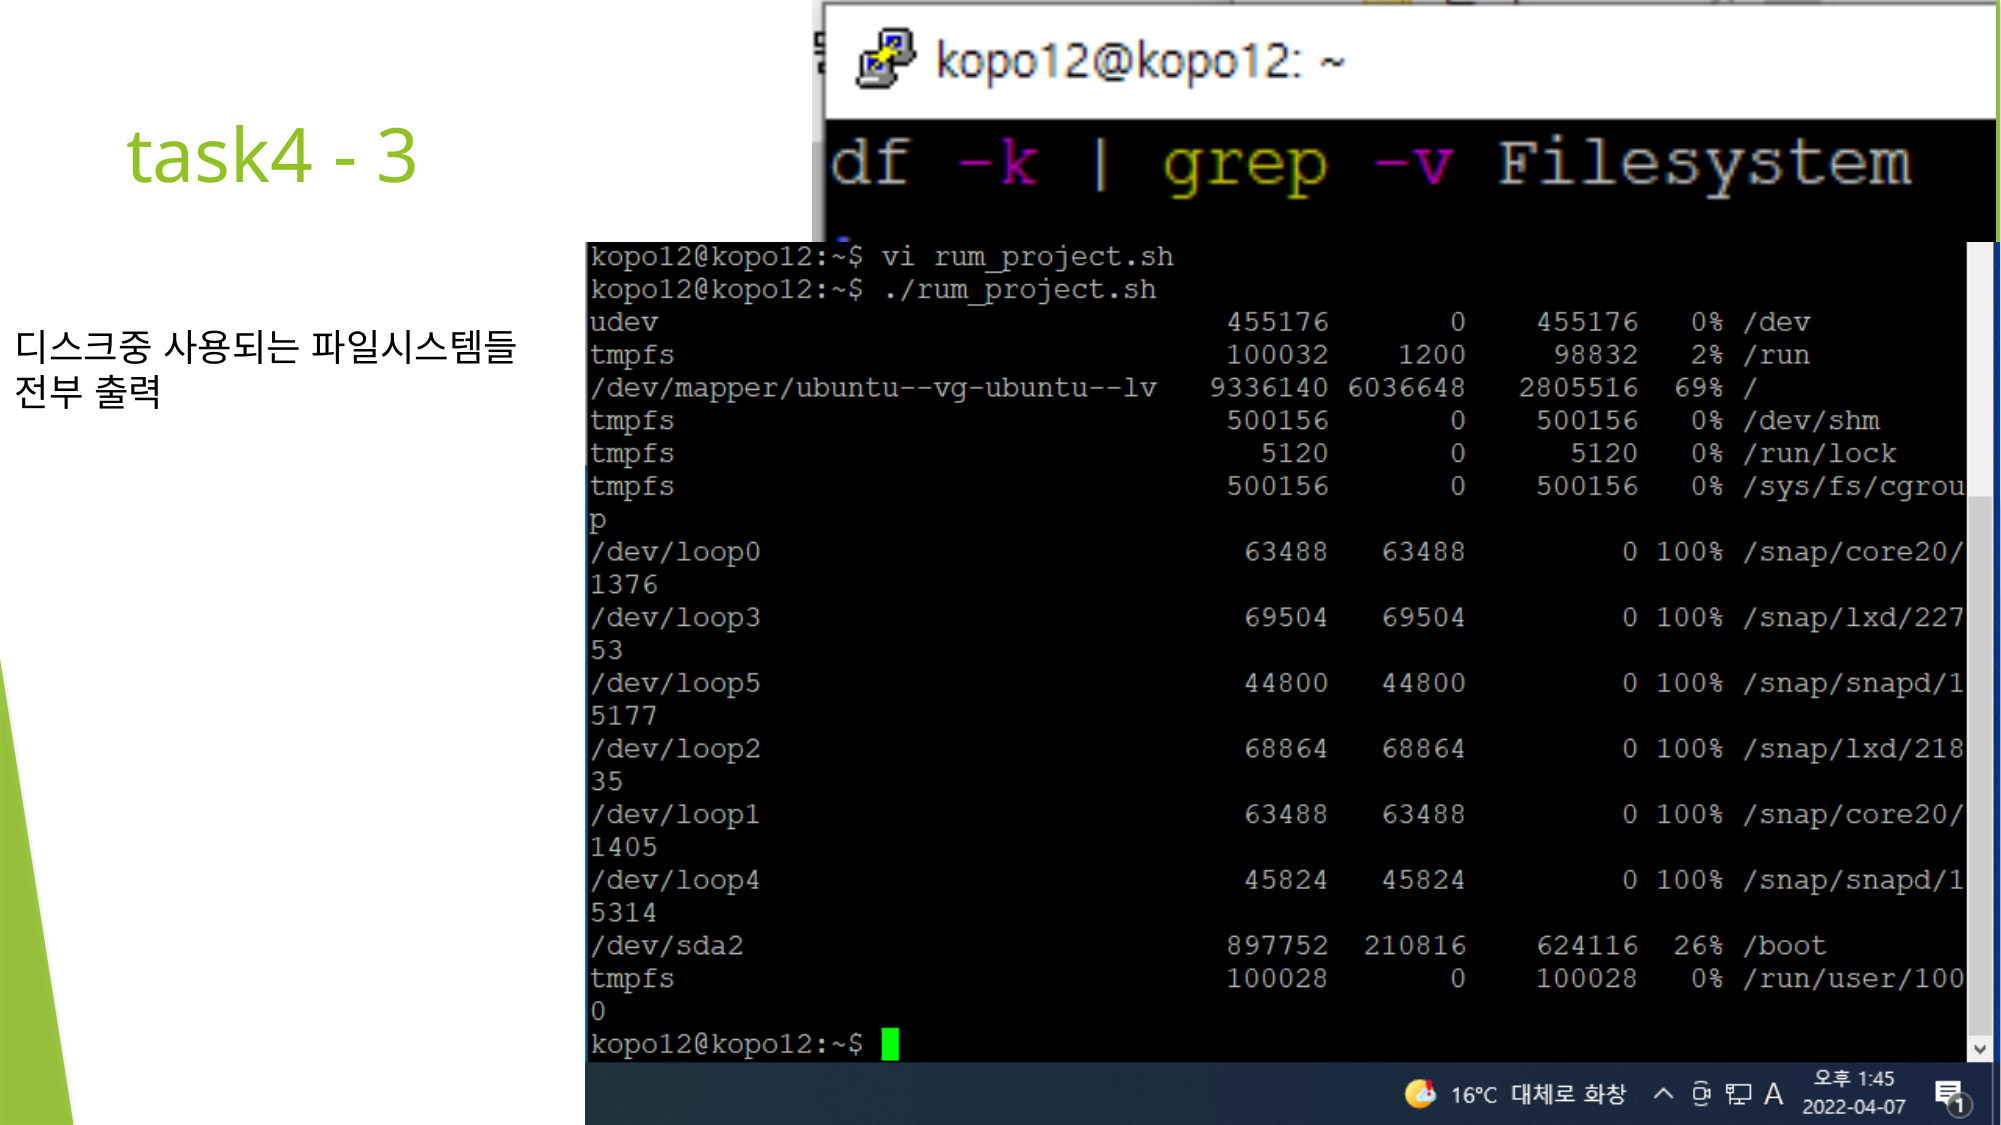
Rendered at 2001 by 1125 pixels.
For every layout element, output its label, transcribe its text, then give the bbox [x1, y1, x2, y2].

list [811, 0, 1997, 241]
text_box 디스크중 사용되는 파일시스템들 전부 출력 [0, 316, 580, 422]
picture [585, 241, 2000, 1125]
title task4 - 3 [111, 99, 806, 316]
